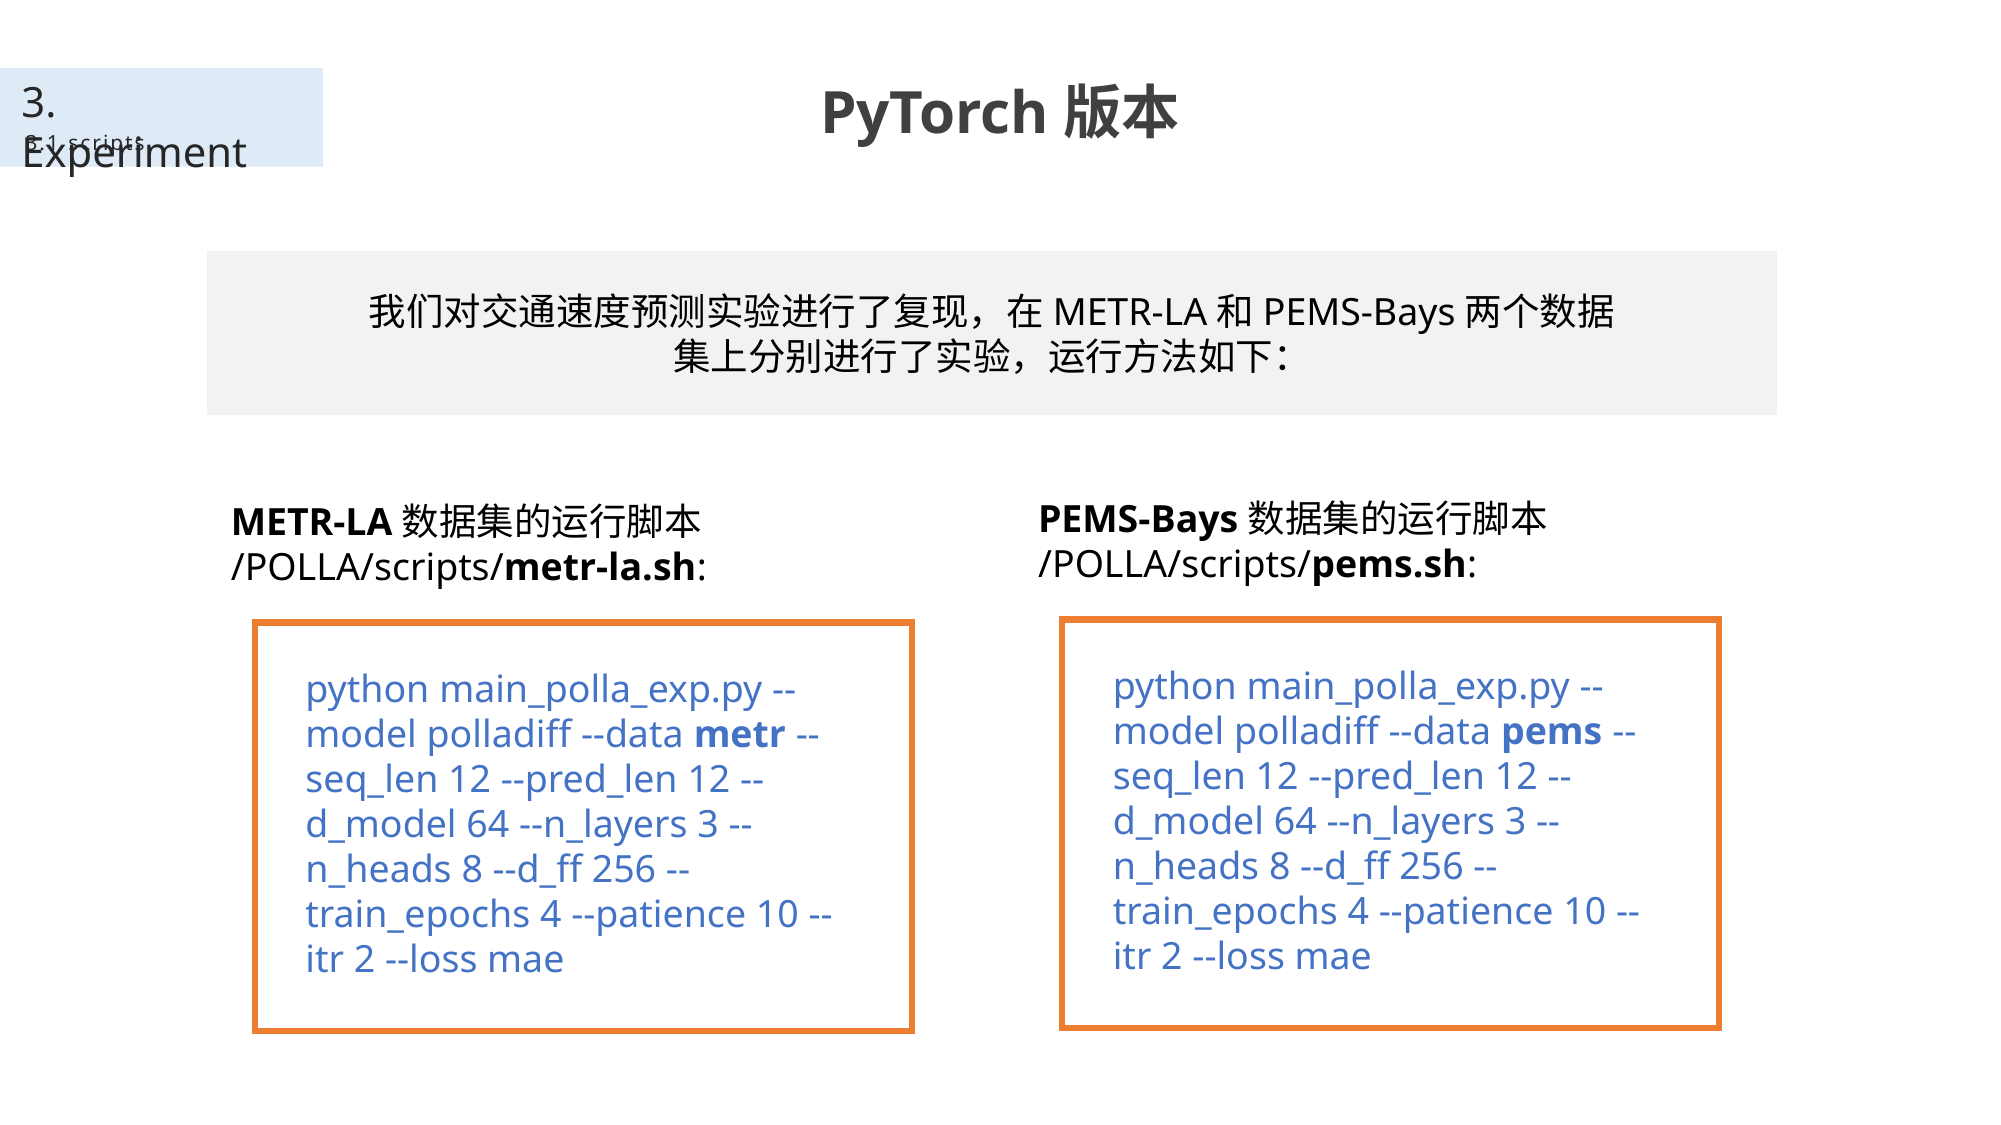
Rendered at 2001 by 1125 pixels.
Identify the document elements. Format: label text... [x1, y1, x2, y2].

text_box [1061, 619, 1720, 1029]
text_box PyTorch版本 [397, 67, 1603, 153]
text_box 我们对交通速度预测实验进行了复现，在METR-LA和PEMS-Bays两个数据集上分别进行了实验，运行方法如下： [205, 250, 1778, 416]
text_box python main_polla_exp.py --model polladiff --data pems --seq_len 12 --pred_len 12 --d_model 64 --n_layers 3 --n_heads 8 --d_ff 256 --train_epochs 4 --patience 10 --itr 2 --loss mae [1098, 654, 1684, 994]
text_box PEMS-Bays数据集的运行脚本 /POLLA/scripts/pems.sh: [1023, 487, 1691, 593]
text_box python main_polla_exp.py --model polladiff --data metr --seq_len 12 --pred_len 12 --d_model 64 --n_layers 3 --n_heads 8 --d_ff 256 --train_epochs 4 --patience 10 --itr 2 --loss mae [290, 657, 877, 997]
text_box METR-LA数据集的运行脚本 /POLLA/scripts/metr-la.sh: [216, 490, 883, 596]
text_box [254, 621, 913, 1032]
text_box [0, 67, 323, 167]
